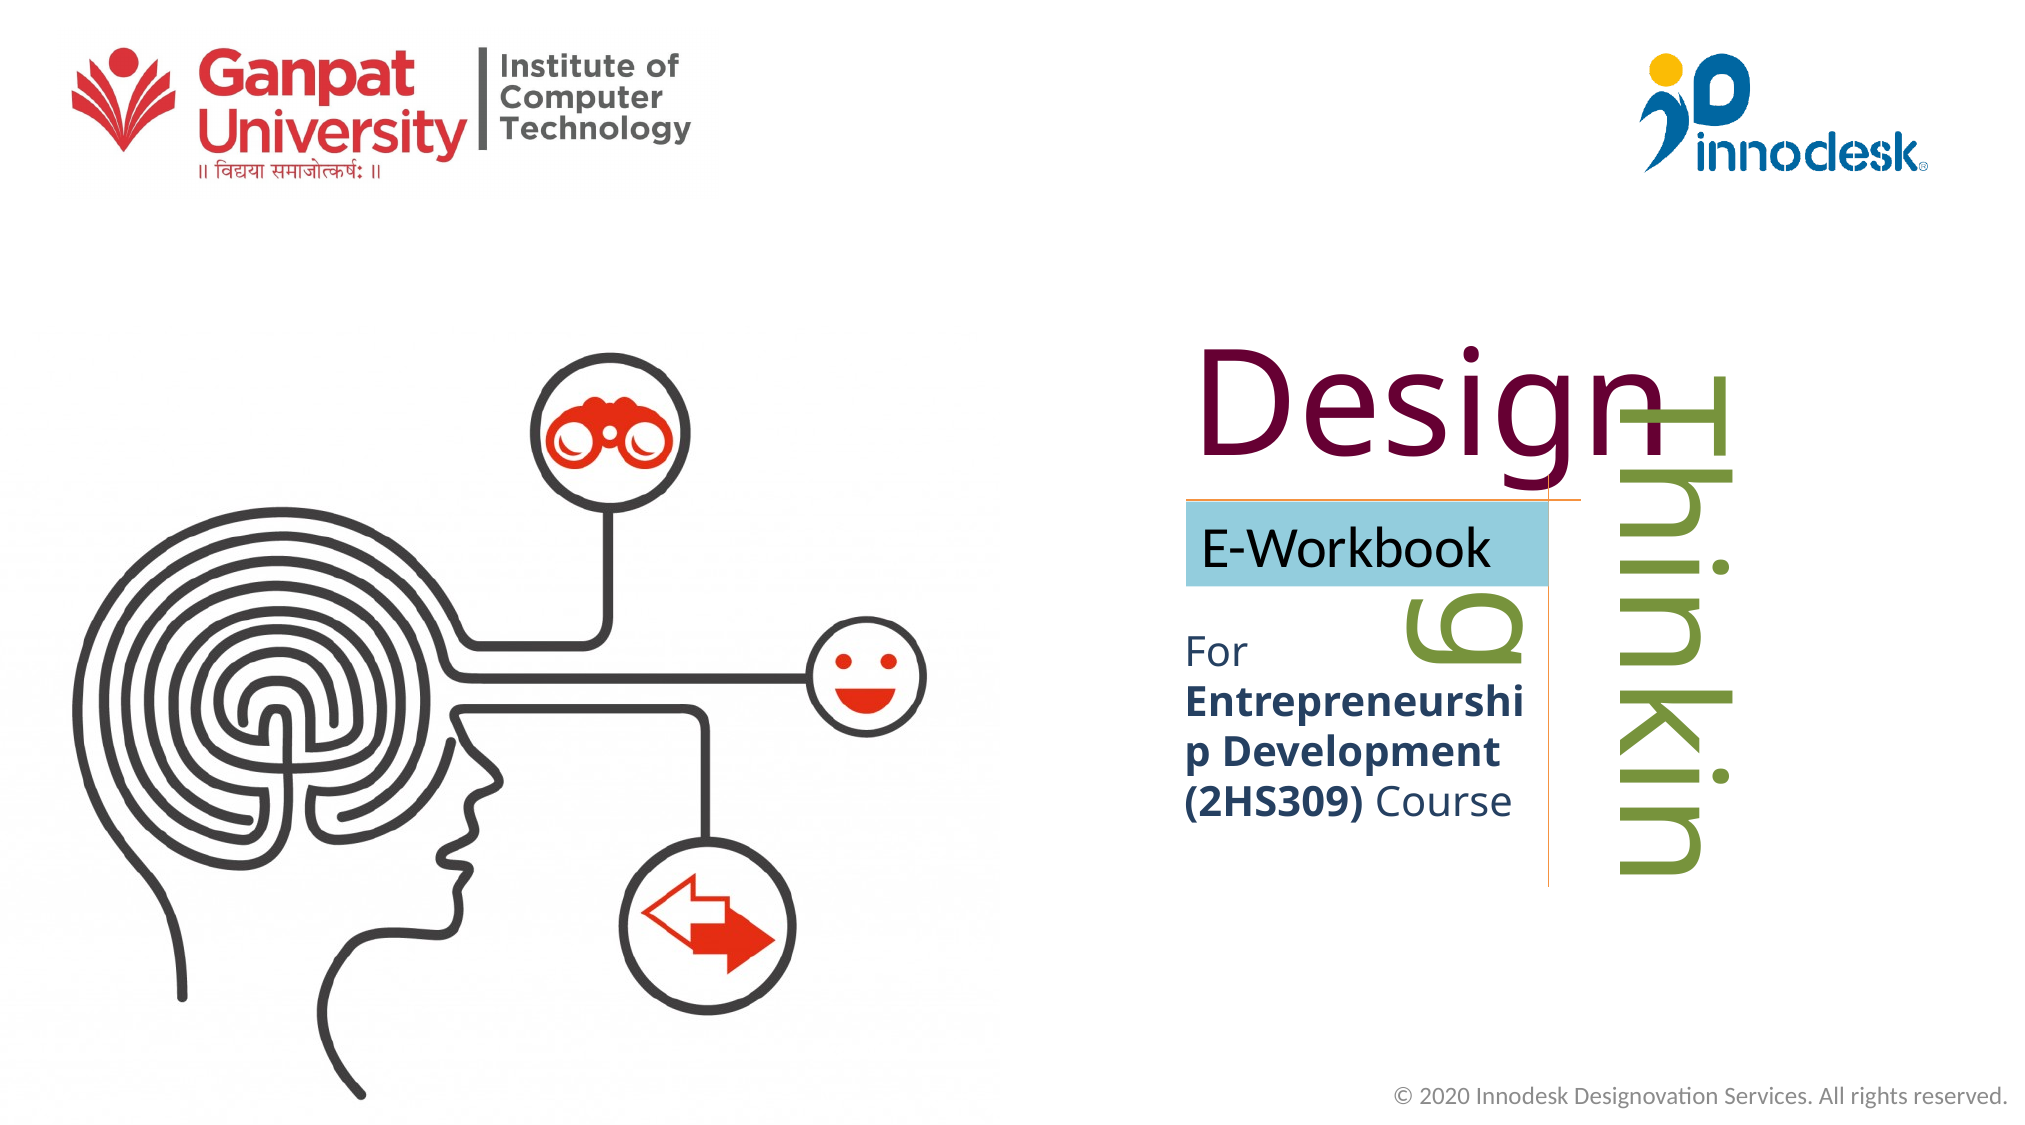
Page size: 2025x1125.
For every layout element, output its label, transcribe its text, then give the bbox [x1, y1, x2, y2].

picture [57, 27, 719, 199]
text_box Thinking [1573, 324, 1784, 938]
text_box E-Workbook [1186, 508, 1544, 587]
list Design [1175, 299, 1924, 1000]
picture [0, 325, 1001, 1125]
footer © 2020 Innodesk Designovation Services. All rights reserved. [1079, 1065, 2025, 1125]
text_box For Entrepreneurship Development (2HS309) Course [1169, 616, 1544, 832]
picture [1638, 52, 1928, 173]
